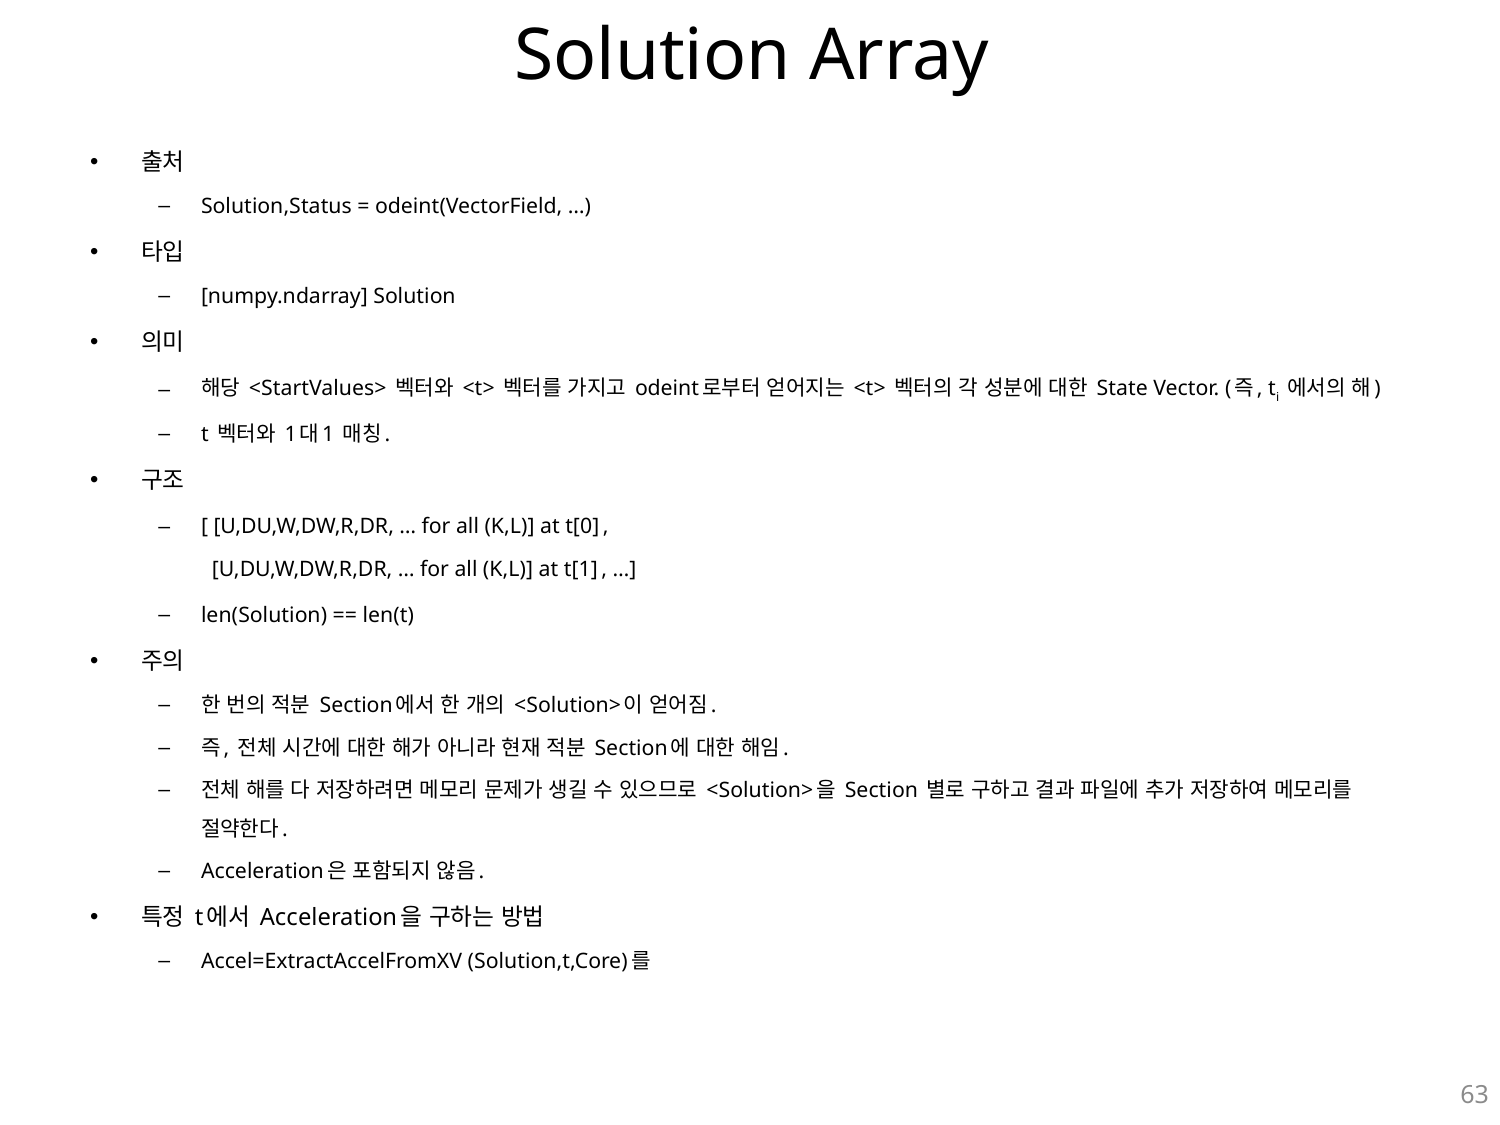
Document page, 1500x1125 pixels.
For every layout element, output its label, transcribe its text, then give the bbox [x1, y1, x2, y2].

list 출처 Solution,Status = odeint(VectorField, …) 타입 [numpy.ndarray] Solution 의미 해당 <StartValues> 벡터와 <t> 벡터를 가지고 odeint로부터 얻어지는 <t> 벡터의 각 성분에 대한 State Vector. (즉, ti 에서의 해) t 벡터와 1대1 매칭. 구조 [ [U,DU,W,DW,R,DR, … for all (K,L)] at t[0] , [U,DU,W,DW,R,DR, … for all (K,L)] at t[1] , …] len(Solution) == len(t) 주의 한 번의 적분 Section에서 한 개의 <Solution>이 얻어짐. 즉, 전체 시간에 대한 해가 아니라 현재 적분 Section에 대한 해임. 전체 해를 다 저장하려면 메모리 문제가 생길 수 있으므로 <Solution>을 Section 별로 구하고 결과 파일에 추가 저장하여 메모리를 절약한다. Acceleration은 포함되지 않음. 특정 t에서 Acceleration을 구하는 방법 Accel=ExtractAccelFromXV (Solution,t,Core)를 [75, 125, 1425, 1005]
slide_number 63 [1153, 1065, 1500, 1125]
title Solution Array [76, 0, 1427, 102]
